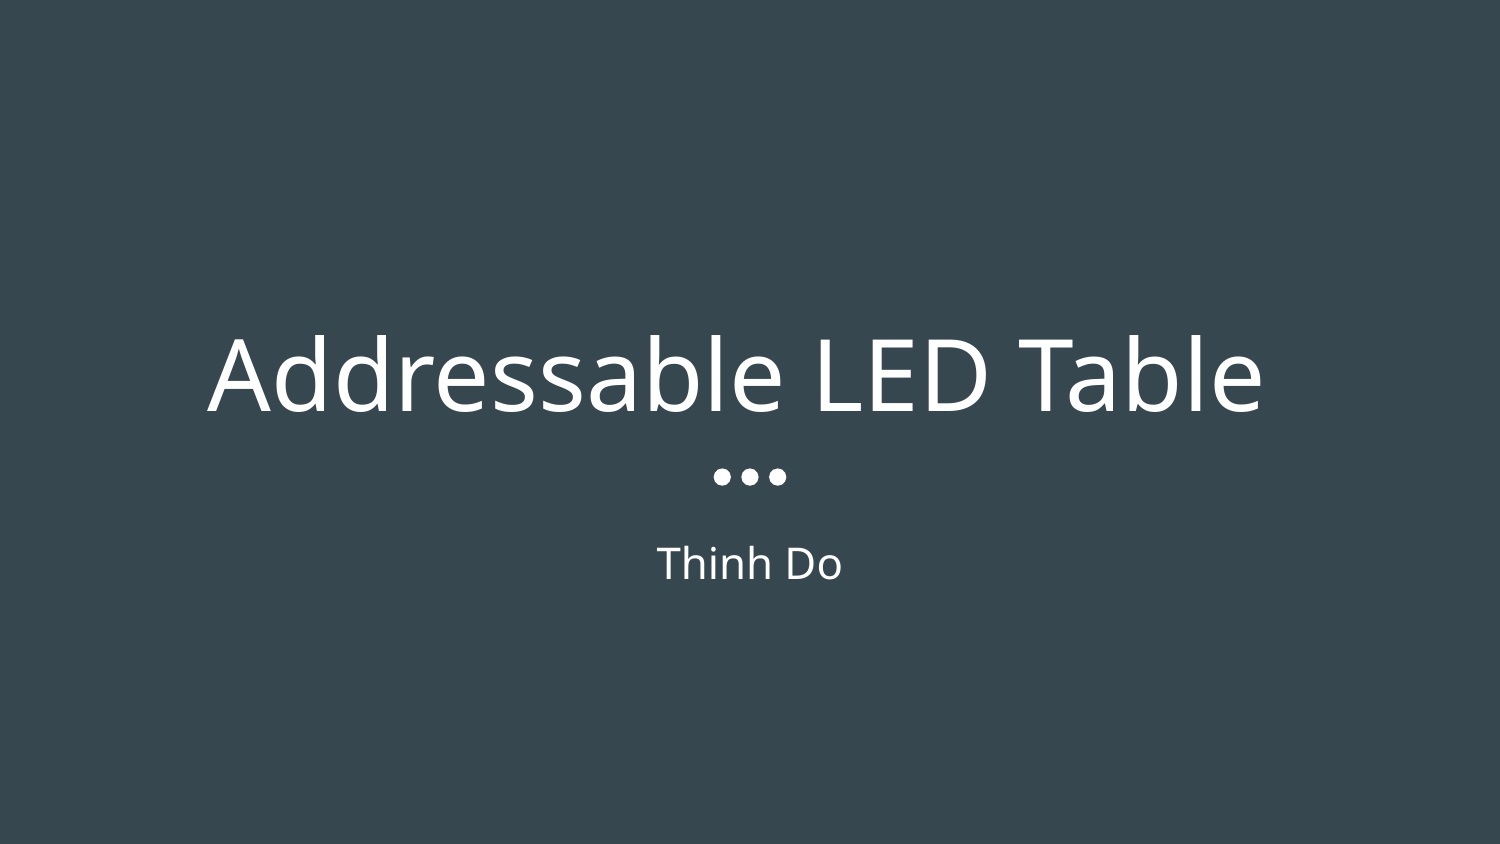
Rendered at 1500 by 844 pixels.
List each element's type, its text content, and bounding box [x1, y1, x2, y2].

title Addressable LED Table [110, 162, 1390, 447]
subtitle Thinh Do [110, 520, 1390, 651]
